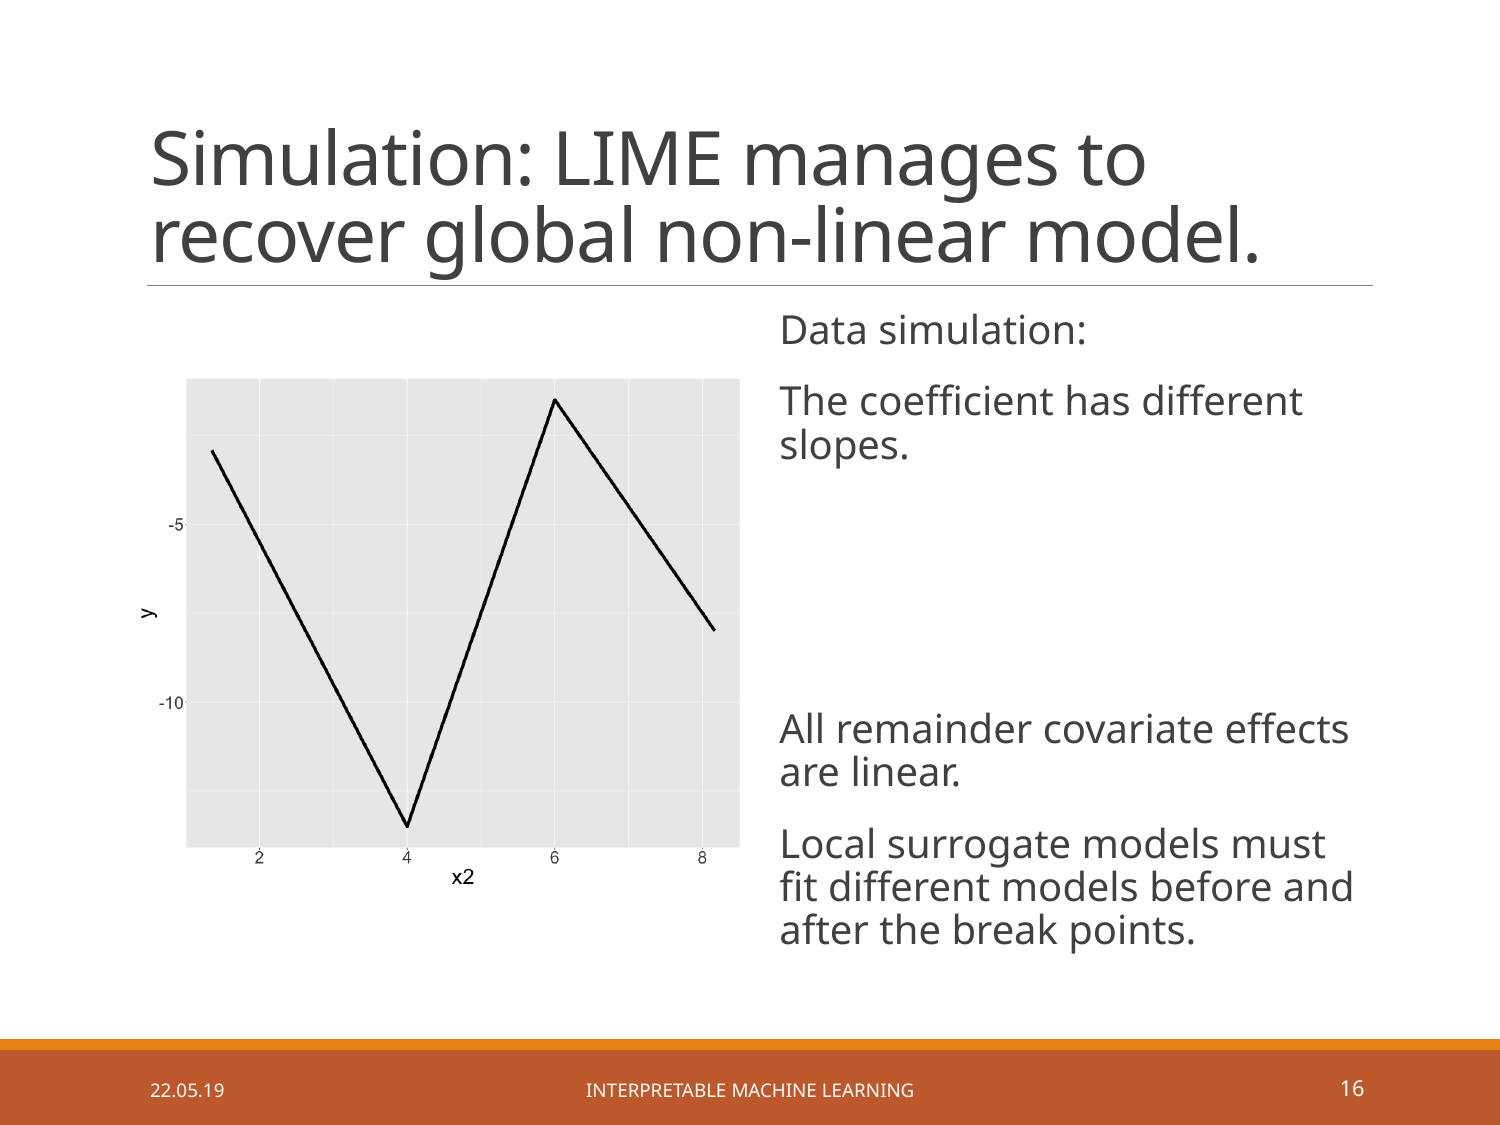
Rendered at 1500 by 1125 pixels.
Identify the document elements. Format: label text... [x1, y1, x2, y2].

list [134, 374, 743, 891]
footer Interpretable Machine Learning [453, 1059, 1047, 1120]
title Simulation: LIME manages to recover global non-linear model. [135, 47, 1373, 285]
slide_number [135, 1059, 440, 1120]
slide_number 15 [1218, 1059, 1380, 1120]
